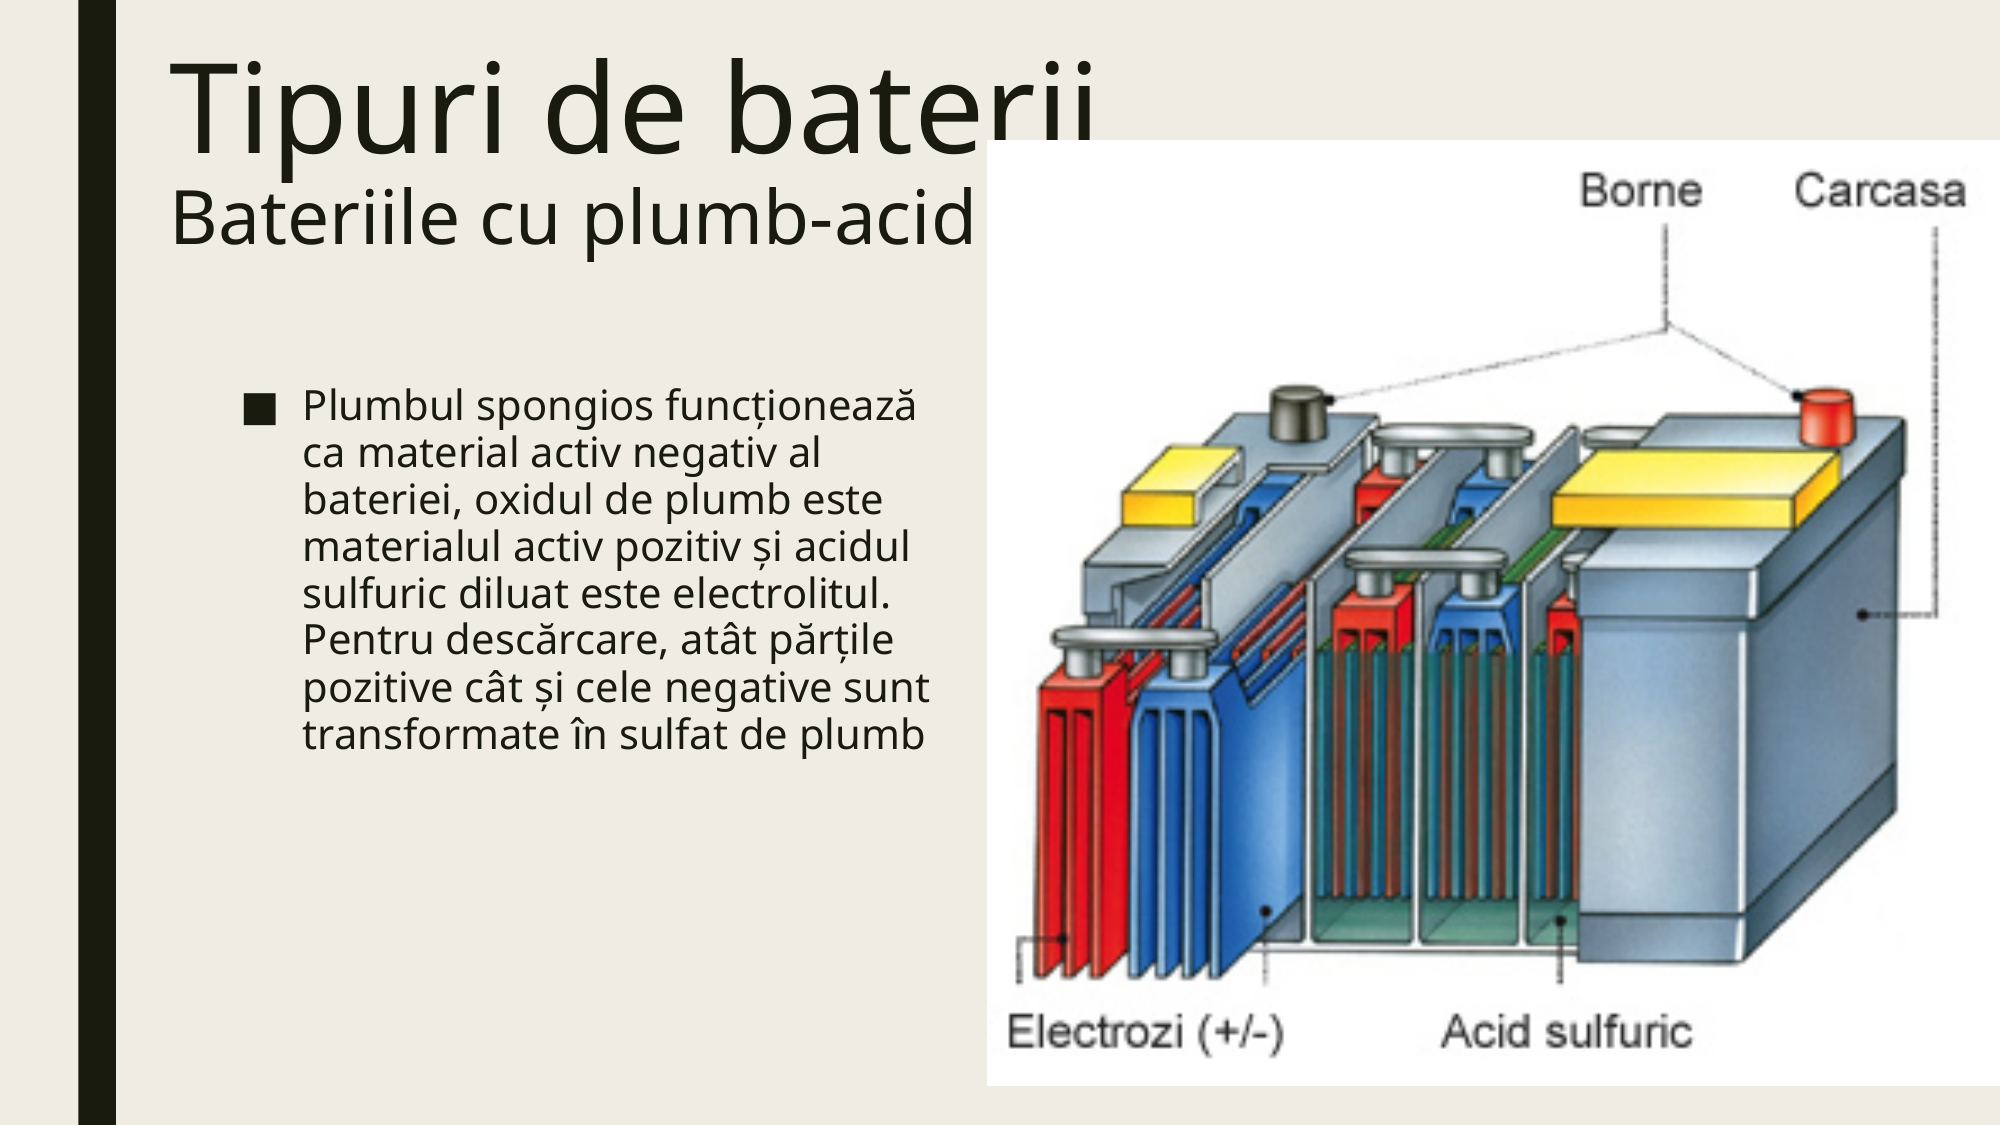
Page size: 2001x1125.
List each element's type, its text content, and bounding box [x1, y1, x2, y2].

list Plumbul spongios funcționează ca material activ negativ al bateriei, oxidul de plumb este materialul activ pozitiv și acidul sulfuric diluat este electrolitul. Pentru descărcare, atât părțile pozitive cât și cele negative sunt transformate în sulfat de plumb [225, 375, 949, 1125]
picture [987, 140, 2000, 1086]
title Tipuri de baterii Bateriile cu plumb-acid [154, 39, 1800, 357]
